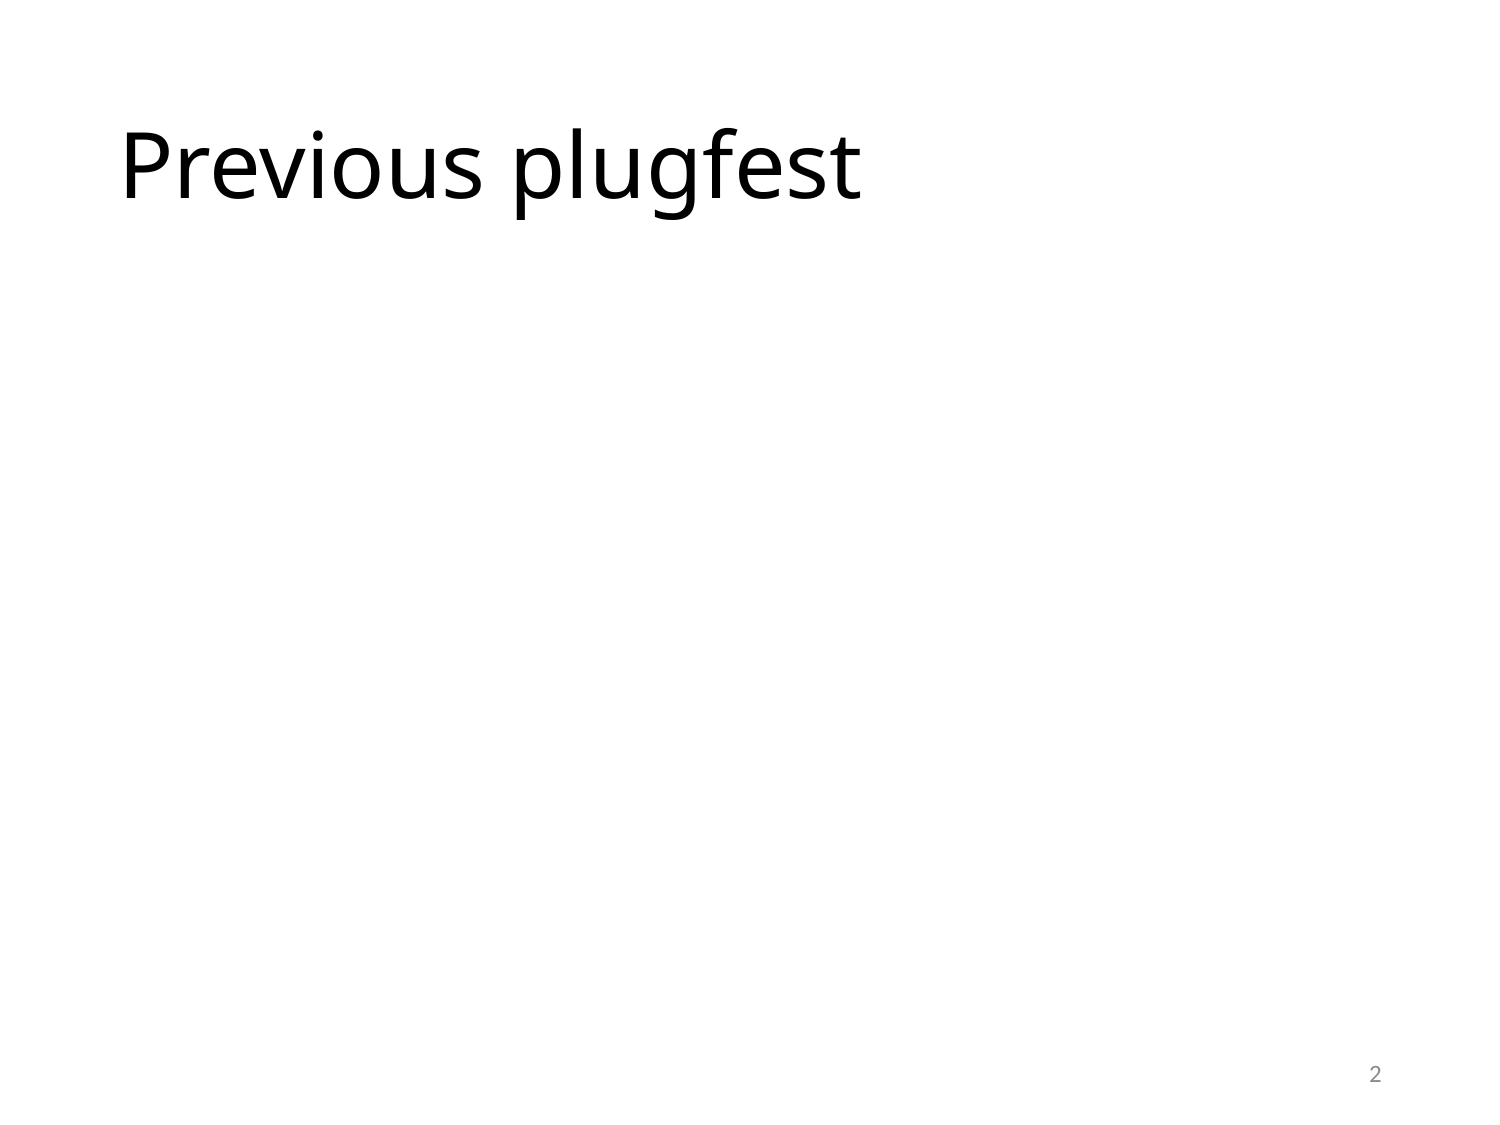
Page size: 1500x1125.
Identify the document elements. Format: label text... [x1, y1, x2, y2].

slide_number 2 [1059, 1042, 1397, 1103]
title Previous plugfest [103, 59, 1397, 278]
